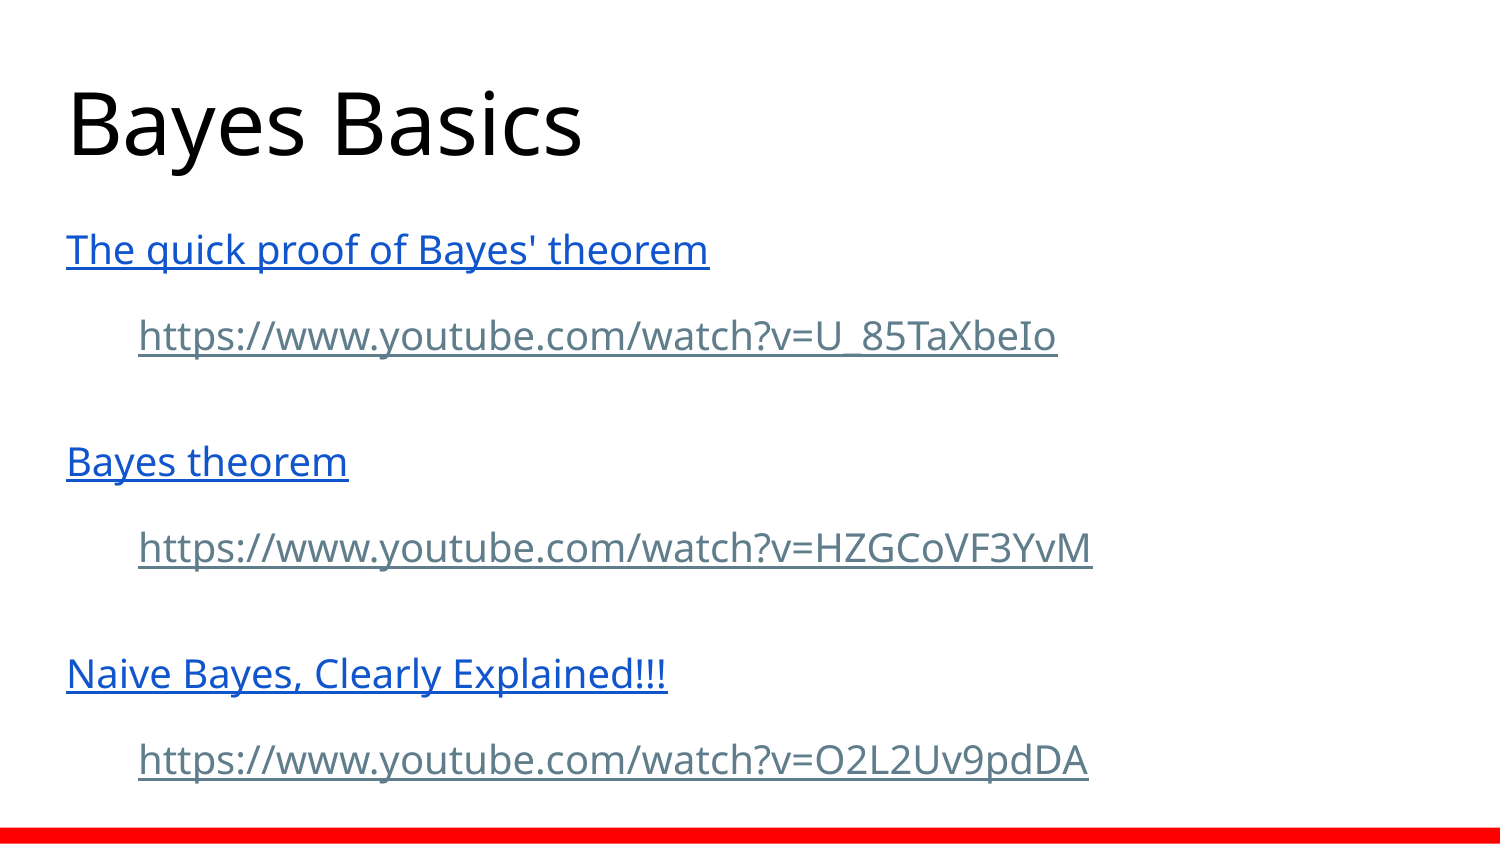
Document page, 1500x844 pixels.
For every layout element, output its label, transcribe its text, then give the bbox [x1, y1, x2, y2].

list The quick proof of Bayes' theorem https://www.youtube.com/watch?v=U_85TaXbeIo Bayes theorem https://www.youtube.com/watch?v=HZGCoVF3YvM Naive Bayes, Clearly Explained!!! https://www.youtube.com/watch?v=O2L2Uv9pdDA [51, 200, 1449, 809]
title Bayes Basics [51, 51, 1449, 189]
